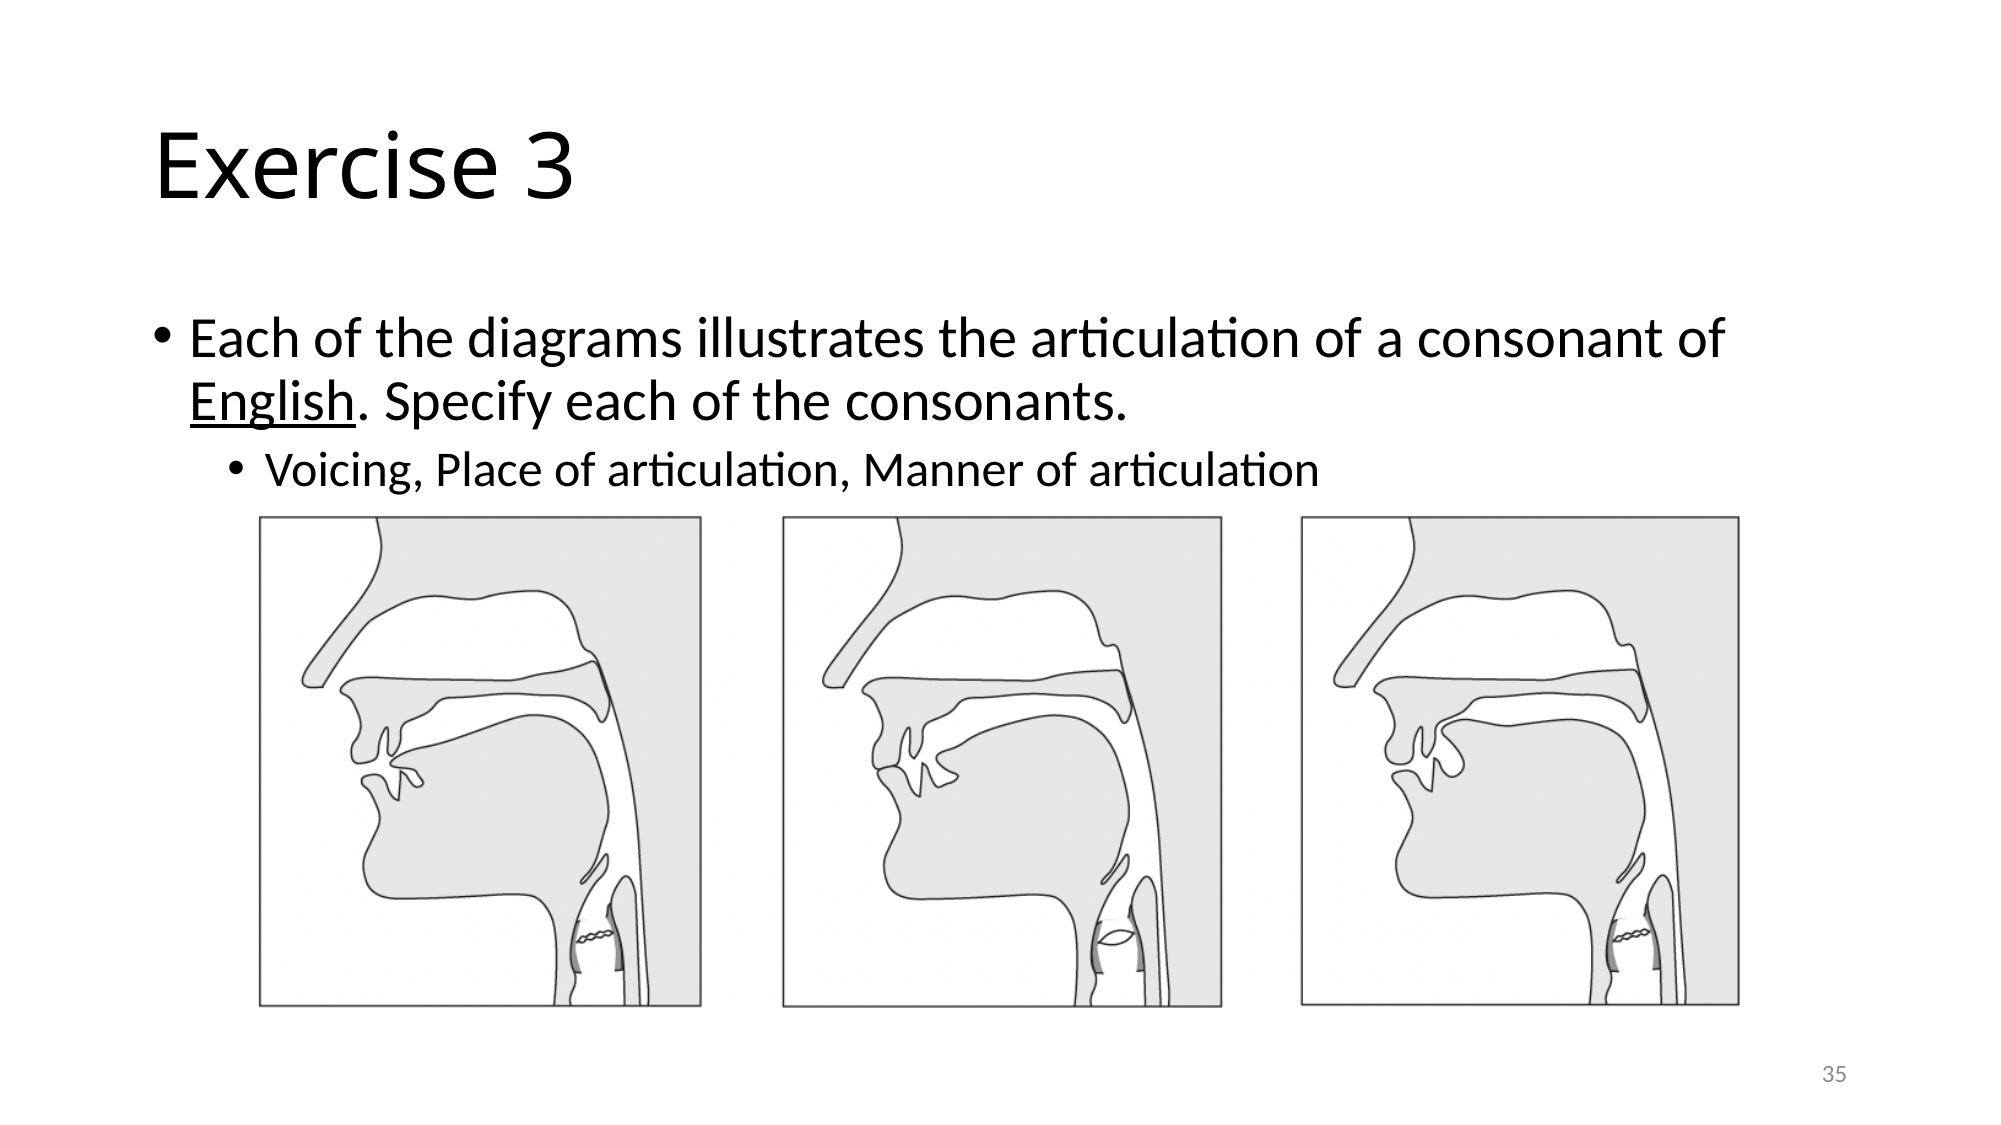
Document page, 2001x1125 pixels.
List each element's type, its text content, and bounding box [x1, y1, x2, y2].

title Exercise 3 [137, 59, 1863, 278]
picture [253, 510, 1747, 1014]
slide_number 35 [1412, 1042, 1863, 1103]
list Each of the diagrams illustrates the articulation of a consonant of English. Specify each of the consonants. Voicing, Place of articulation, Manner of articulation [137, 299, 1863, 1014]
